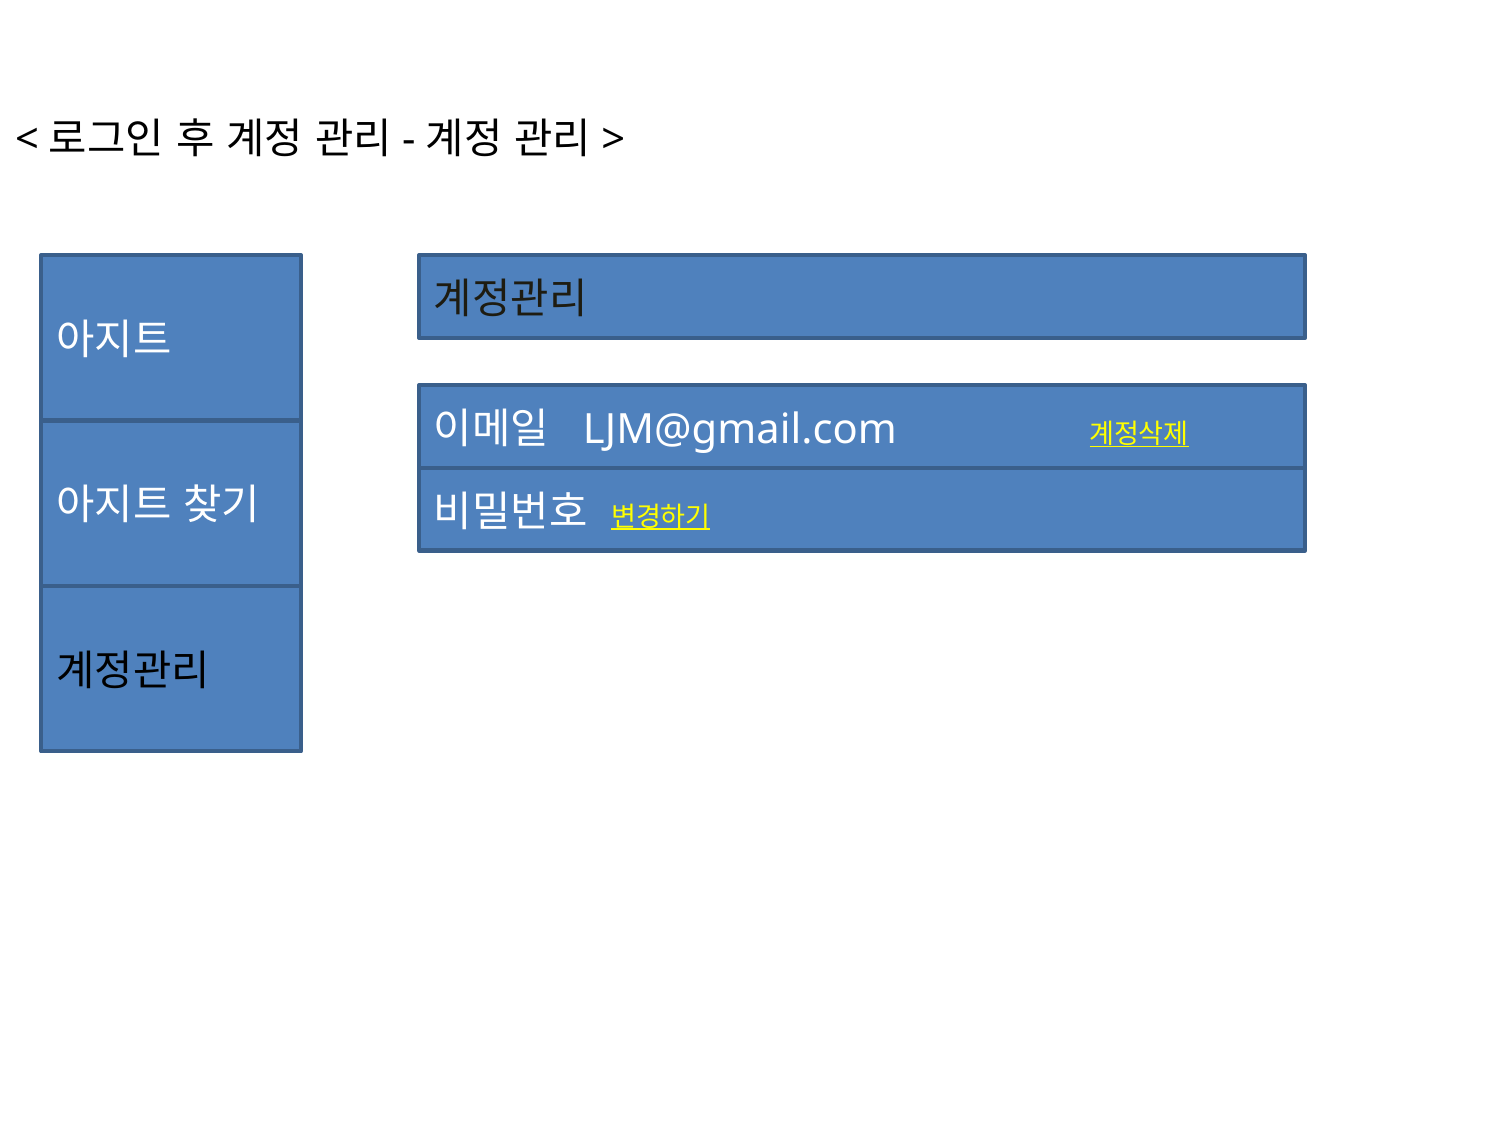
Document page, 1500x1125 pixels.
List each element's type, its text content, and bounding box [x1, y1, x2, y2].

text_box 계정관리 [39, 584, 303, 753]
text_box 아지트 [39, 253, 303, 419]
text_box <로그인 후 계정 관리-계정 관리> [0, 78, 1365, 197]
text_box 비밀번호 변경하기 [417, 466, 1307, 553]
text_box 아지트 찾기 [39, 419, 303, 584]
text_box 이메일 LJM@gmail.com 계정삭제 [417, 383, 1307, 466]
text_box 계정관리 [417, 253, 1307, 340]
